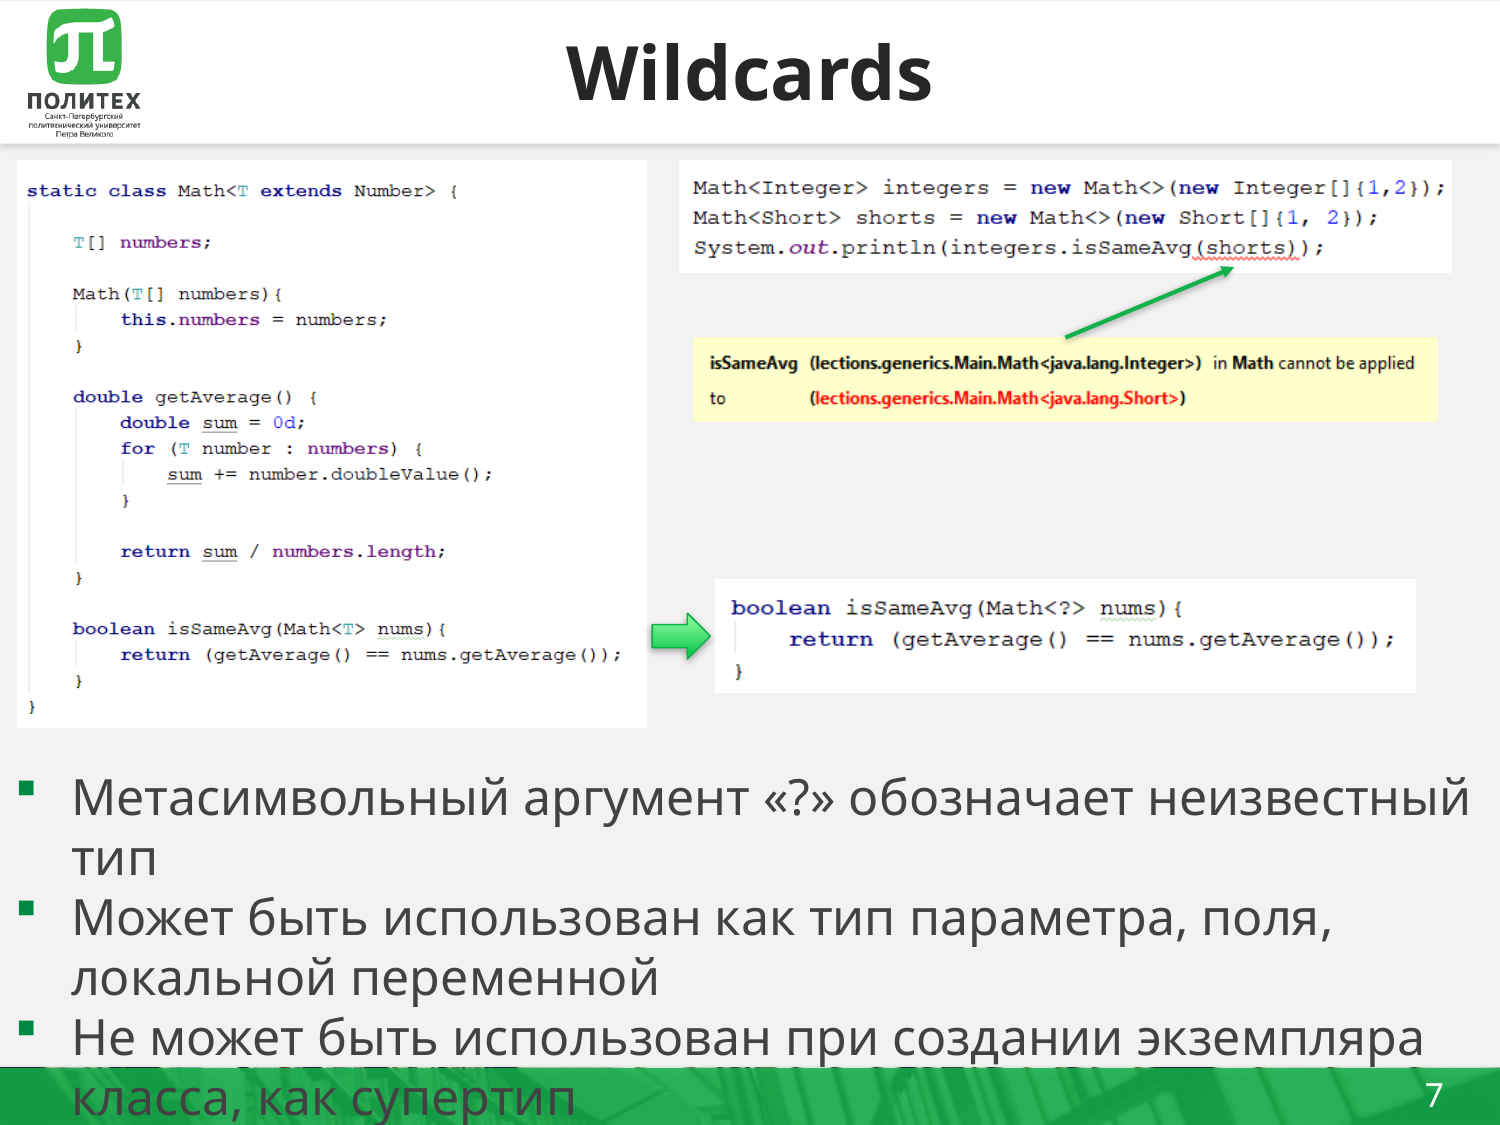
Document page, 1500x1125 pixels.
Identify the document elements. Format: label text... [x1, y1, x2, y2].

picture [678, 160, 1452, 273]
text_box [1065, 266, 1235, 338]
text_box [651, 612, 709, 660]
picture [4, 142, 169, 151]
picture [17, 160, 647, 729]
picture [714, 579, 1416, 693]
text_box Метасимвольный аргумент «?» обозначает неизвестный тип Может быть использован как тип параметра, поля, локальной переменной Не может быть использован при создании экземпляра класса, как супертип [0, 757, 1500, 1125]
picture [693, 337, 1438, 422]
title Wildcards [0, 0, 1500, 142]
